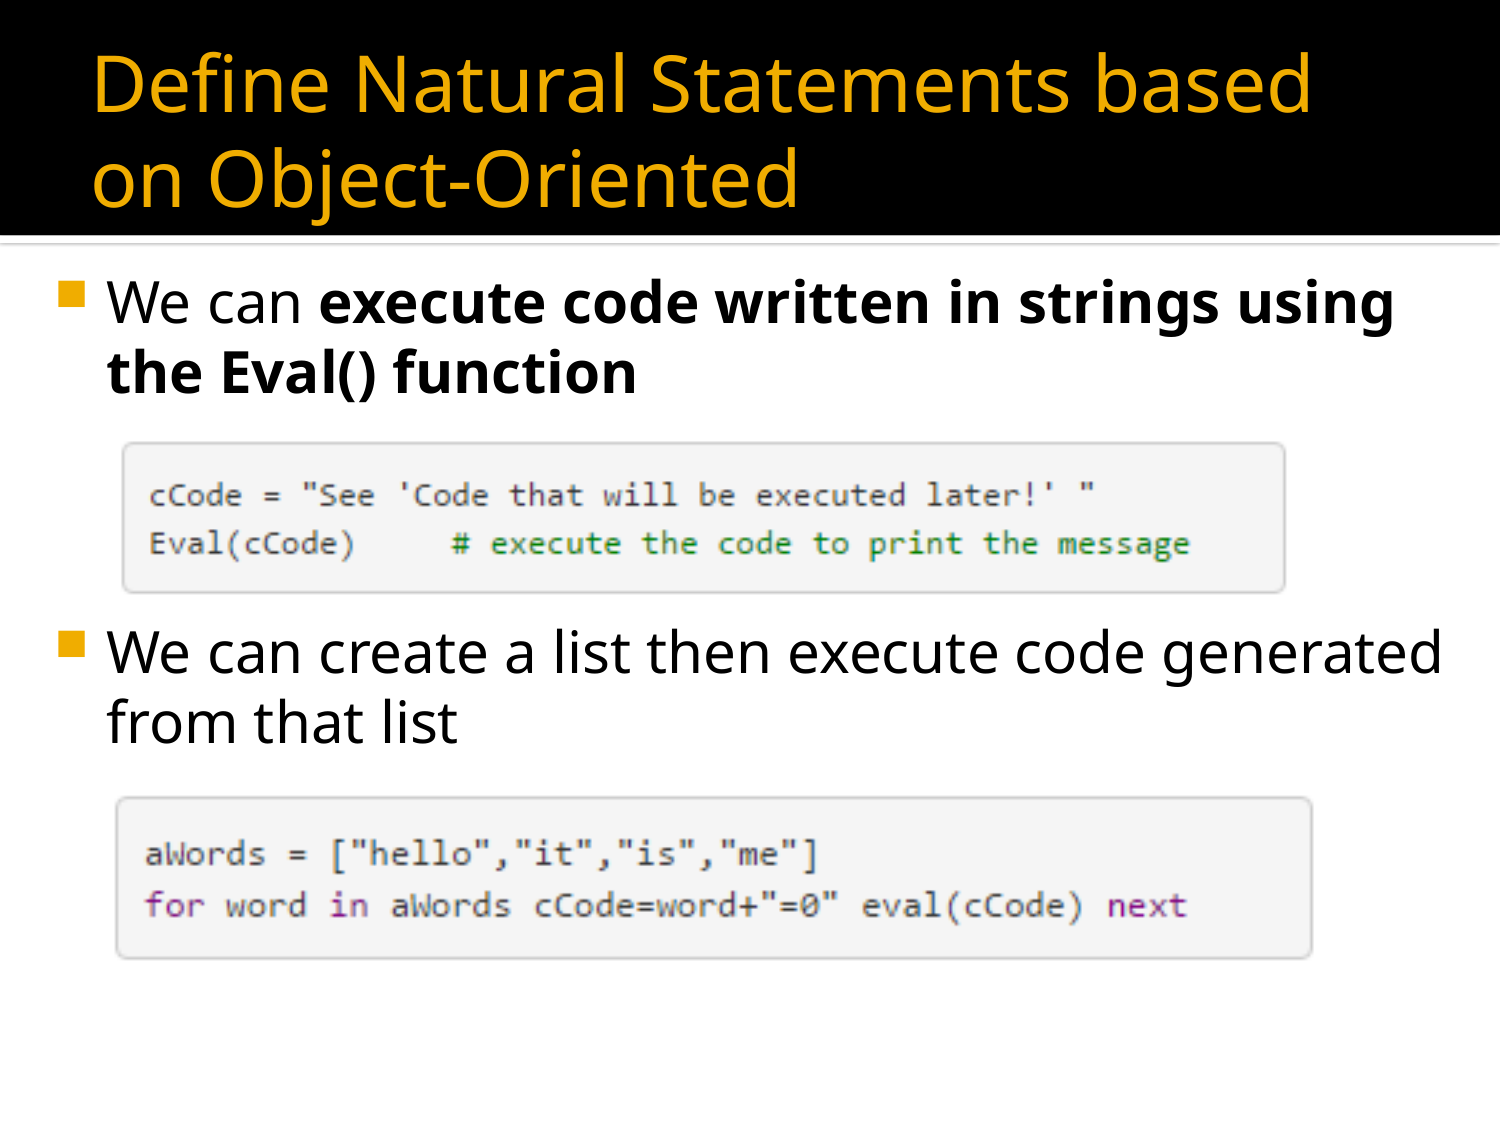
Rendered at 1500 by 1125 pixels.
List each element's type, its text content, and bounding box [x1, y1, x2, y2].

picture [112, 424, 1300, 616]
picture [99, 780, 1334, 975]
title Define Natural Statements based on Object-Oriented [75, 25, 1425, 231]
list We can execute code written in strings using the Eval() function We can create a list then execute code generated from that list [24, 249, 1463, 1050]
